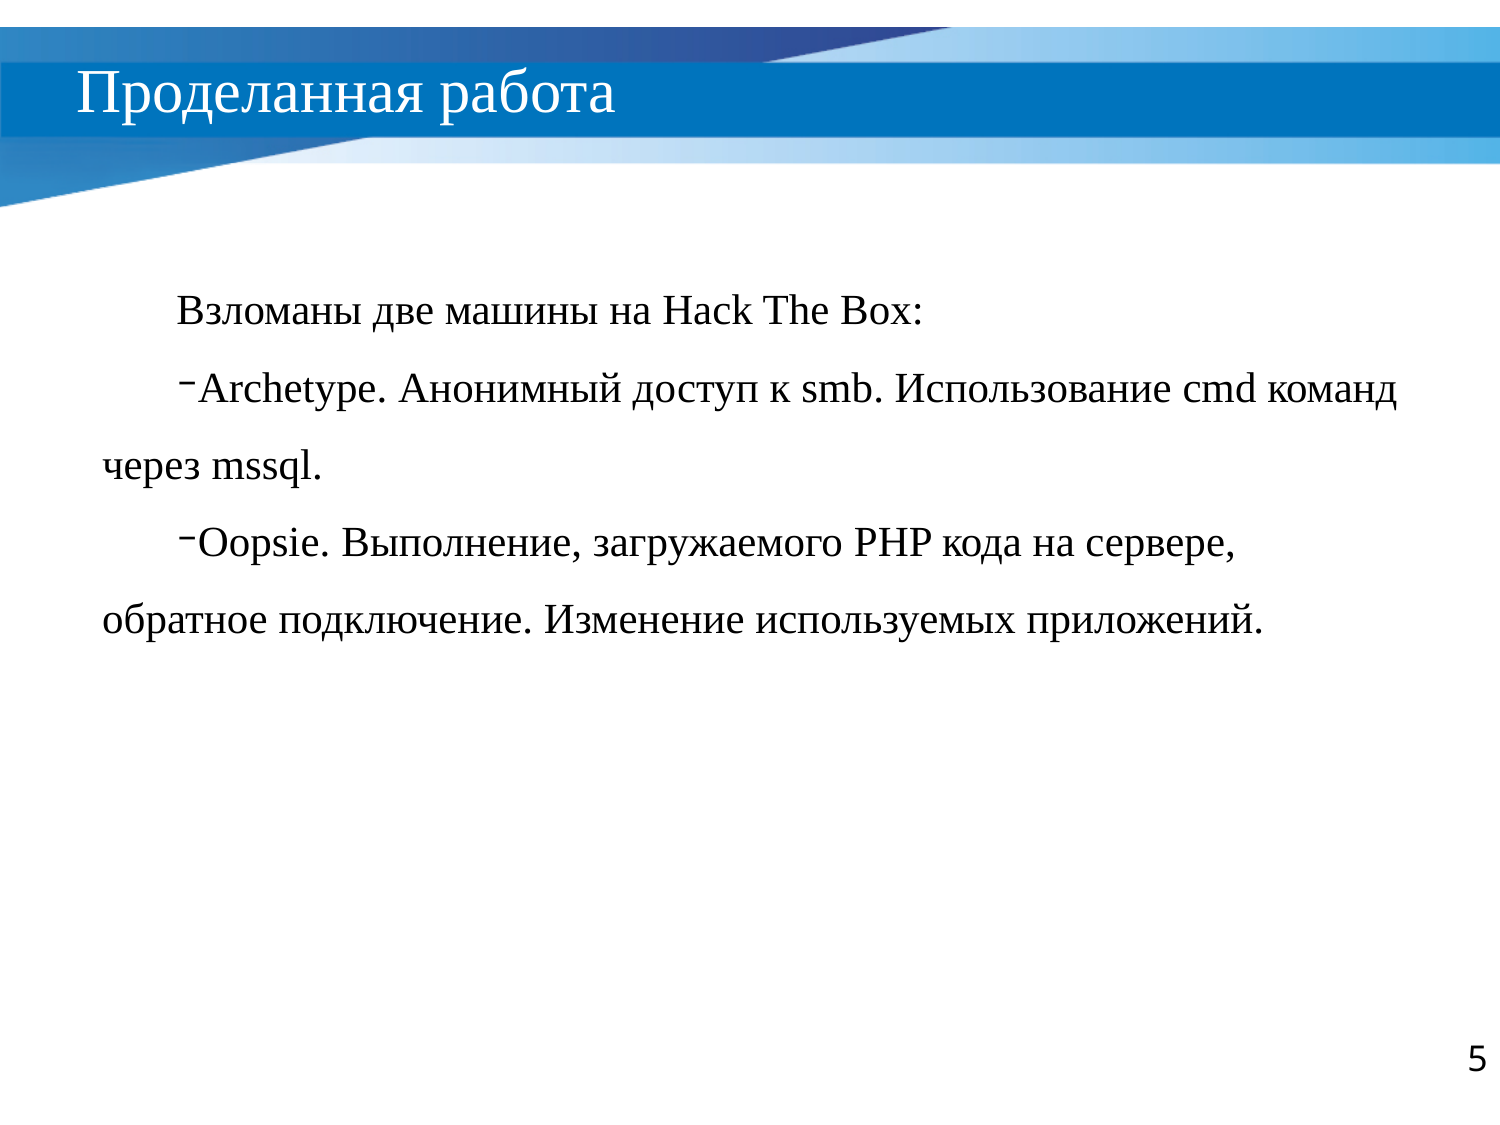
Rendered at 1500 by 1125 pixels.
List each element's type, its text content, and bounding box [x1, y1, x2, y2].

slide_number 5 [1452, 1032, 1493, 1089]
picture [0, 27, 1500, 226]
text_box Взломаны две машины на Hack The Box: Archetype. Анонимный доступ к smb. Использование cmd команд через mssql. Oopsie. Выполнение, загружаемого PHP кода на сервере, обратное подключение. Изменение используемых приложений. [87, 248, 1423, 753]
